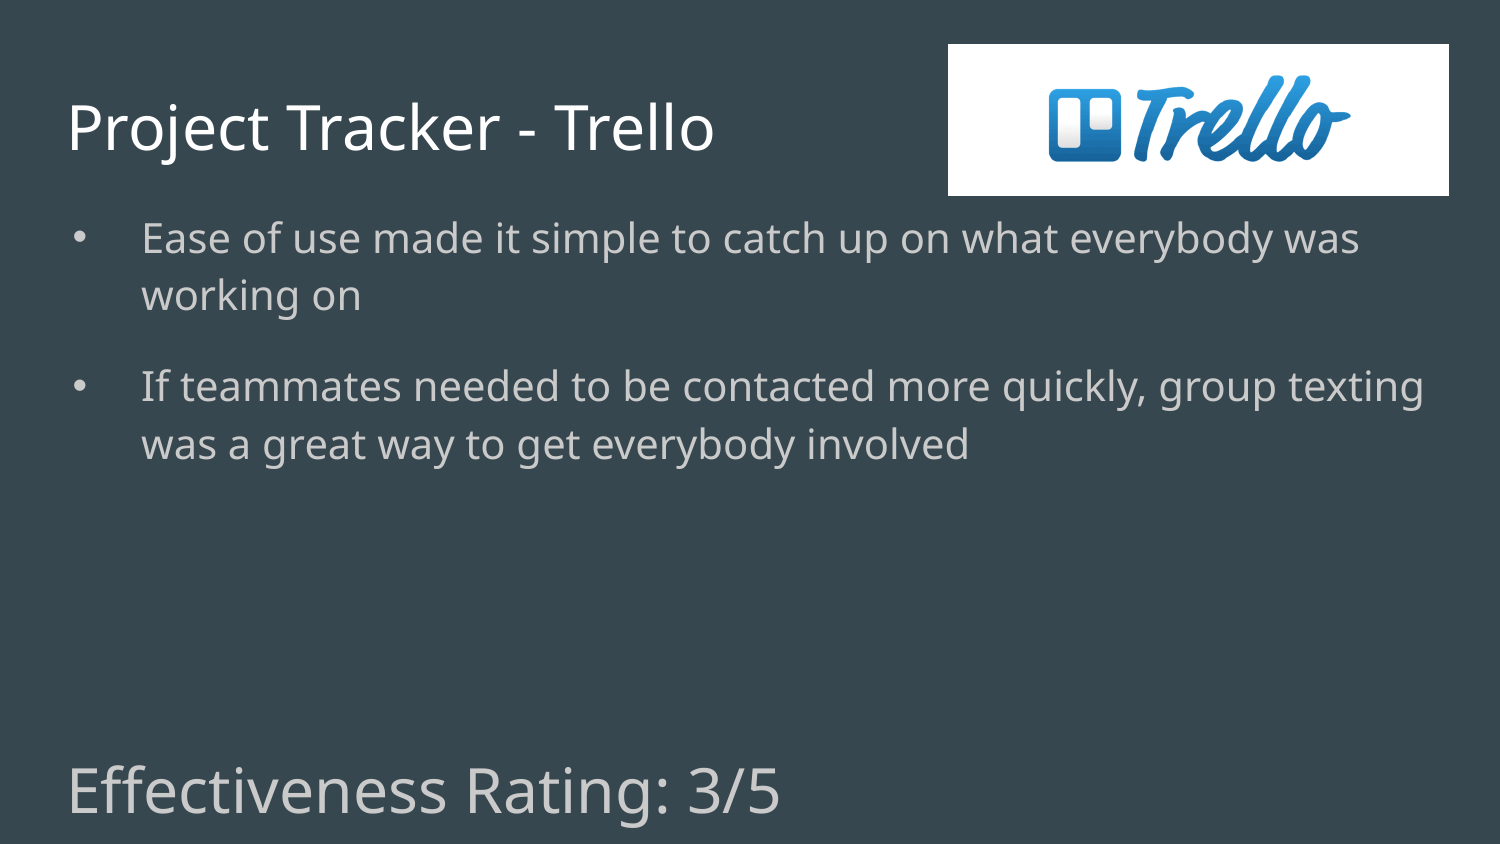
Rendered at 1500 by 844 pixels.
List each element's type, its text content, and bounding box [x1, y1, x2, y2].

list Ease of use made it simple to catch up on what everybody was working on If teammates needed to be contacted more quickly, group texting was a great way to get everybody involved Effectiveness Rating: 3/5 [51, 189, 1449, 750]
picture [947, 44, 1450, 196]
title Project Tracker - Trello [51, 72, 942, 167]
